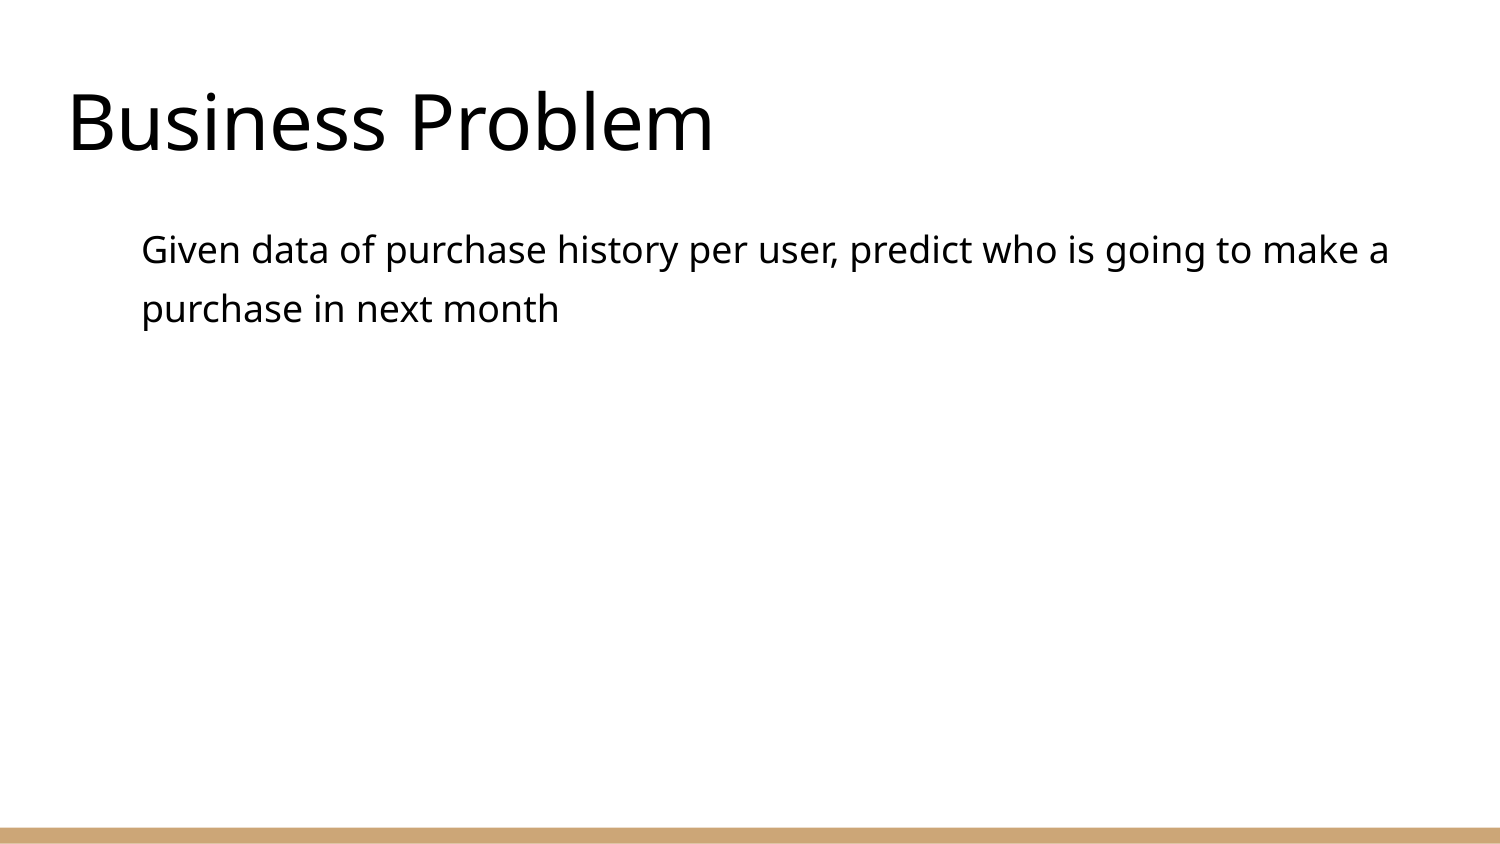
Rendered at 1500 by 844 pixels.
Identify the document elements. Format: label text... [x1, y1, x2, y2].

title Business Problem [51, 51, 1449, 189]
list Given data of purchase history per user, predict who is going to make a purchase in next month [51, 200, 1449, 752]
